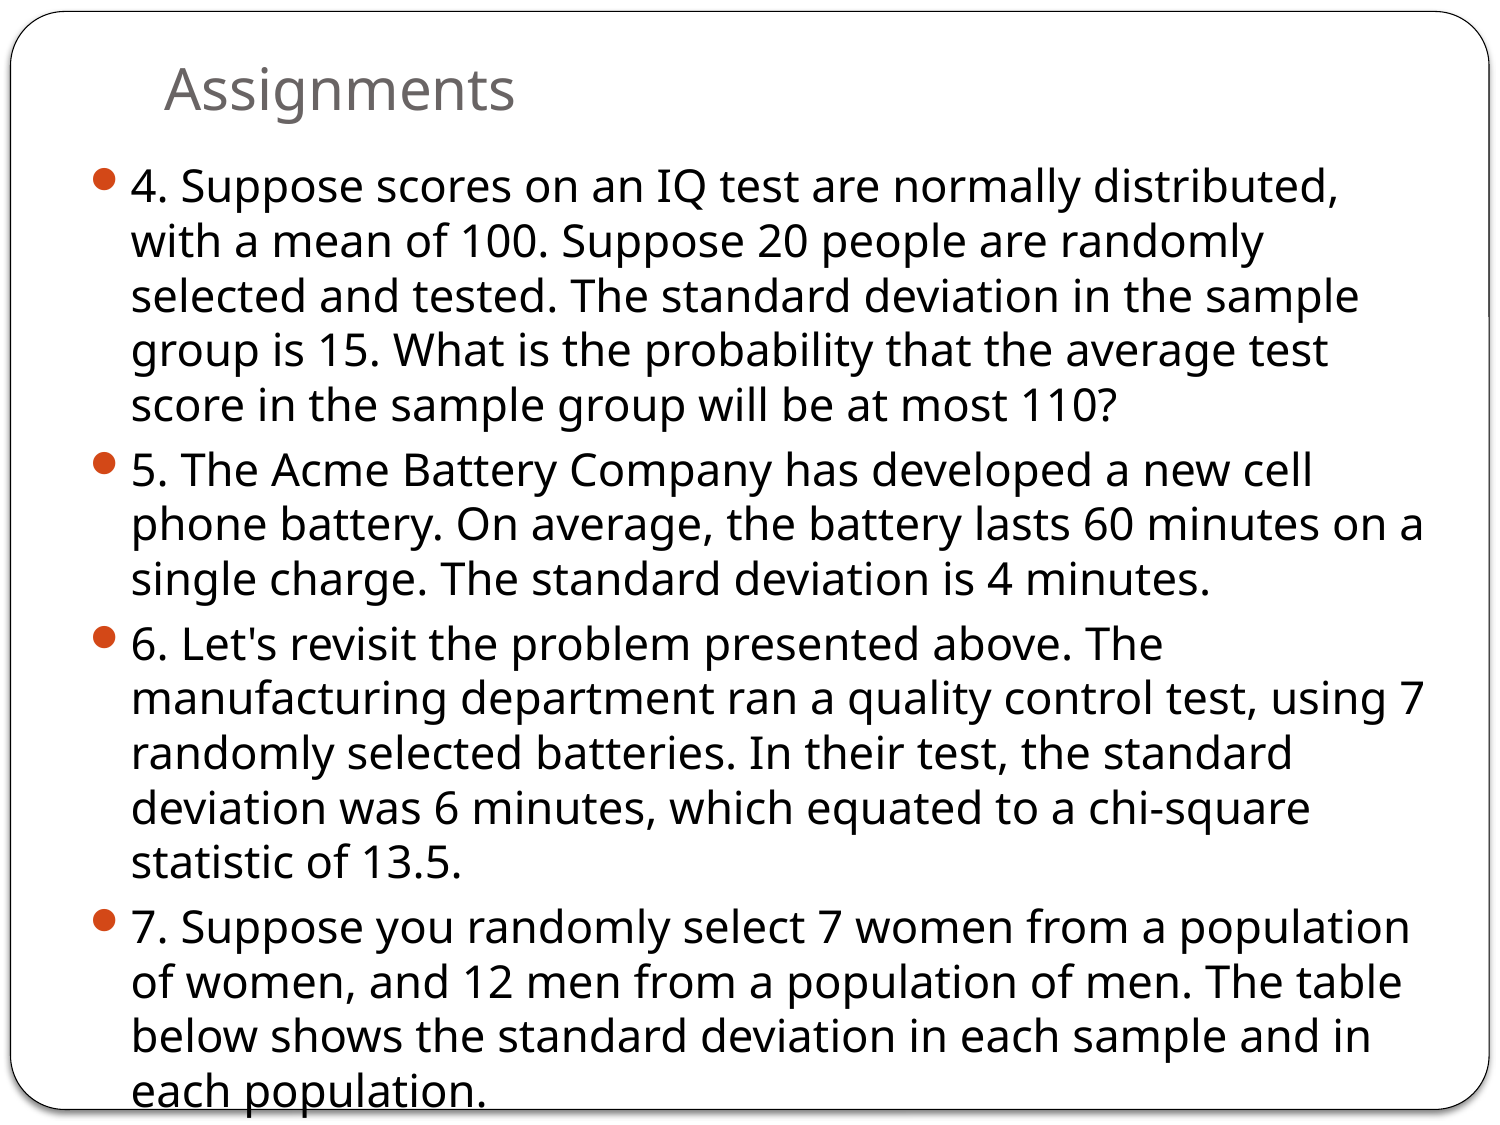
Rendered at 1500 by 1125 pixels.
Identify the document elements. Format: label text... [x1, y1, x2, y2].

list 4. Suppose scores on an IQ test are normally distributed, with a mean of 100. Suppose 20 people are randomly selected and tested. The standard deviation in the sample group is 15. What is the probability that the average test score in the sample group will be at most 110? 5. The Acme Battery Company has developed a new cell phone battery. On average, the battery lasts 60 minutes on a single charge. The standard deviation is 4 minutes. 6. Let's revisit the problem presented above. The manufacturing department ran a quality control test, using 7 randomly selected batteries. In their test, the standard deviation was 6 minutes, which equated to a chi-square statistic of 13.5. 7. Suppose you randomly select 7 women from a population of women, and 12 men from a population of men. The table below shows the standard deviation in each sample and in each population. [75, 149, 1450, 1125]
title Assignments [150, 45, 1425, 138]
